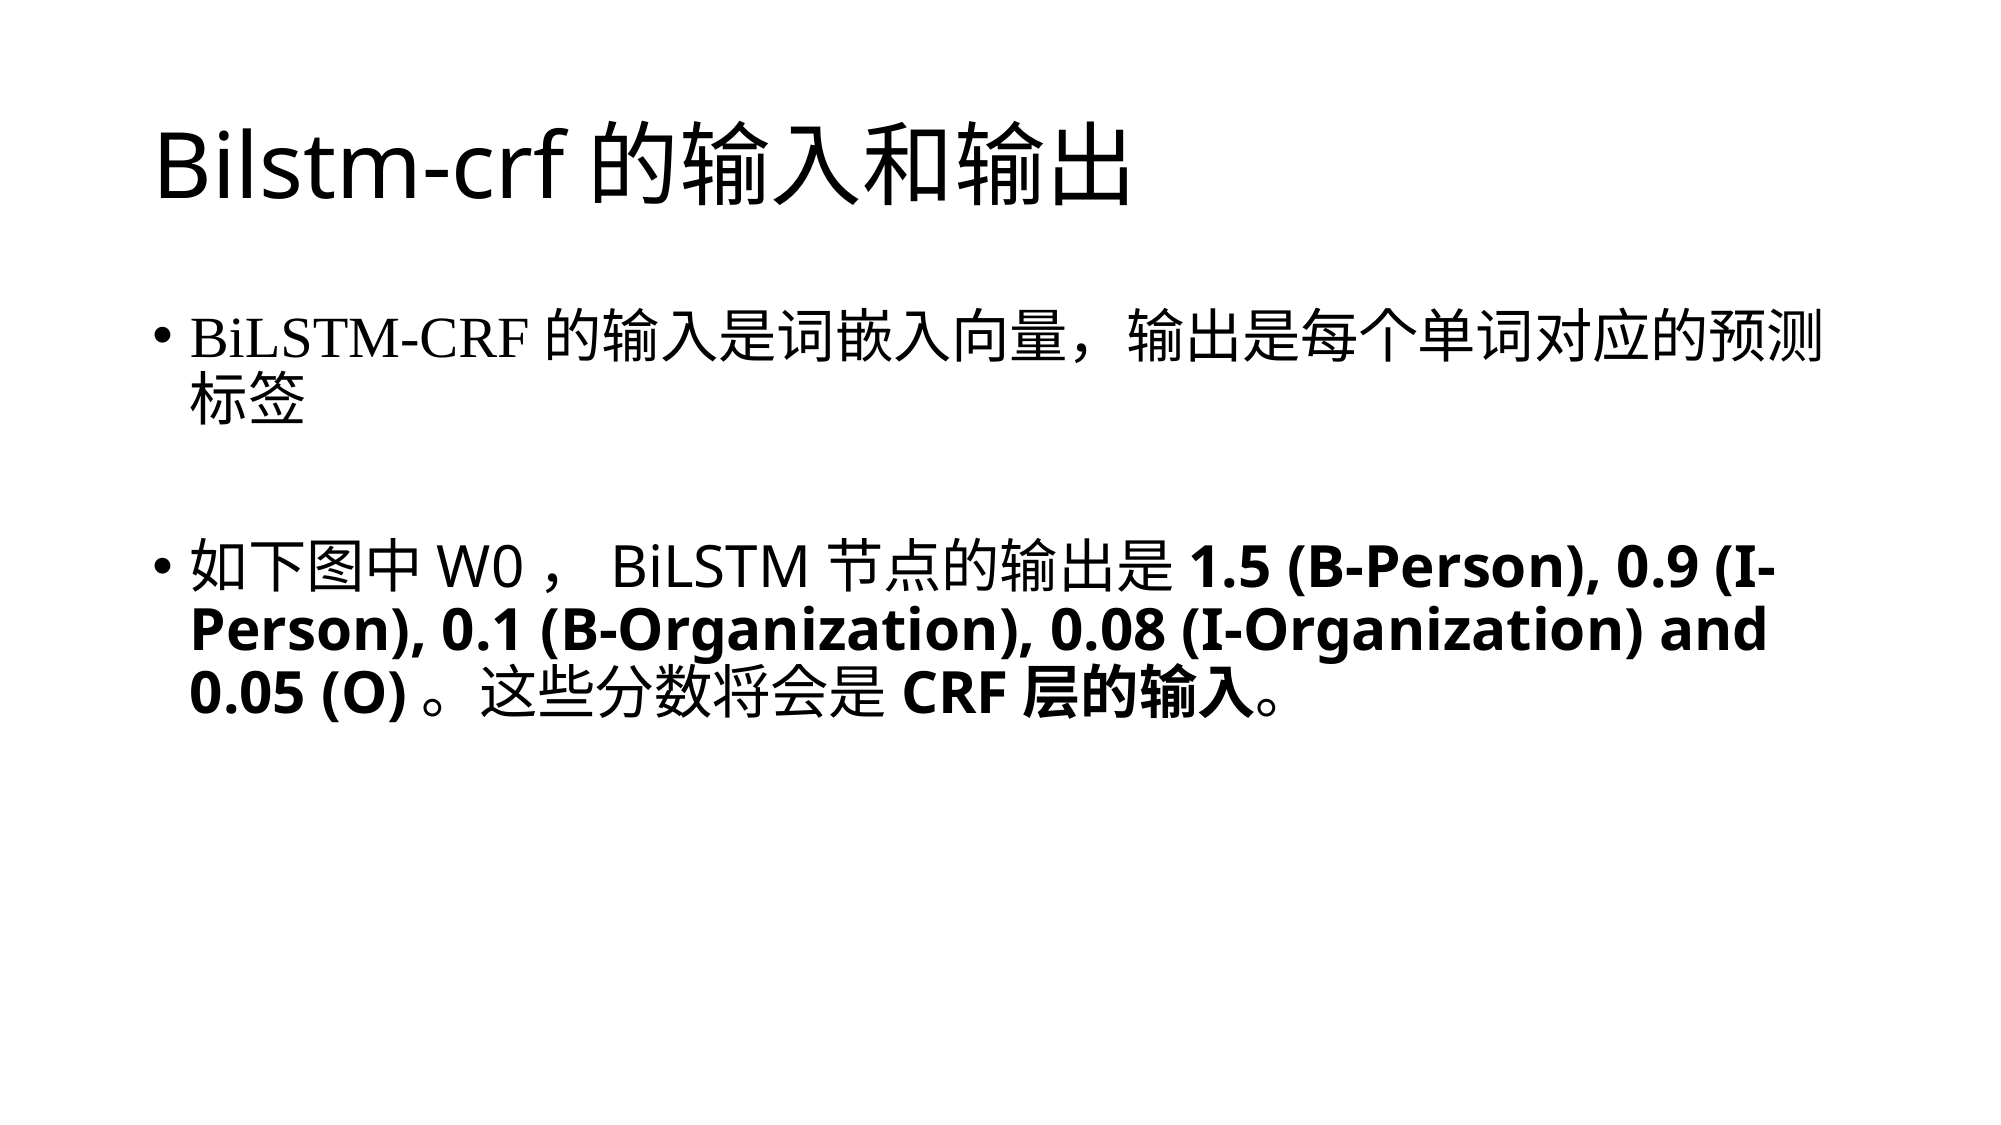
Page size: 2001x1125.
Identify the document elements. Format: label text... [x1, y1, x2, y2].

list BiLSTM-CRF的输入是词嵌入向量，输出是每个单词对应的预测标签 如下图中W0，BiLSTM节点的输出是1.5 (B-Person), 0.9 (I-Person), 0.1 (B-Organization), 0.08 (I-Organization) and 0.05 (O)。这些分数将会是CRF层的输入。 [137, 299, 1863, 1014]
title Bilstm-crf的输入和输出 [137, 59, 1863, 278]
